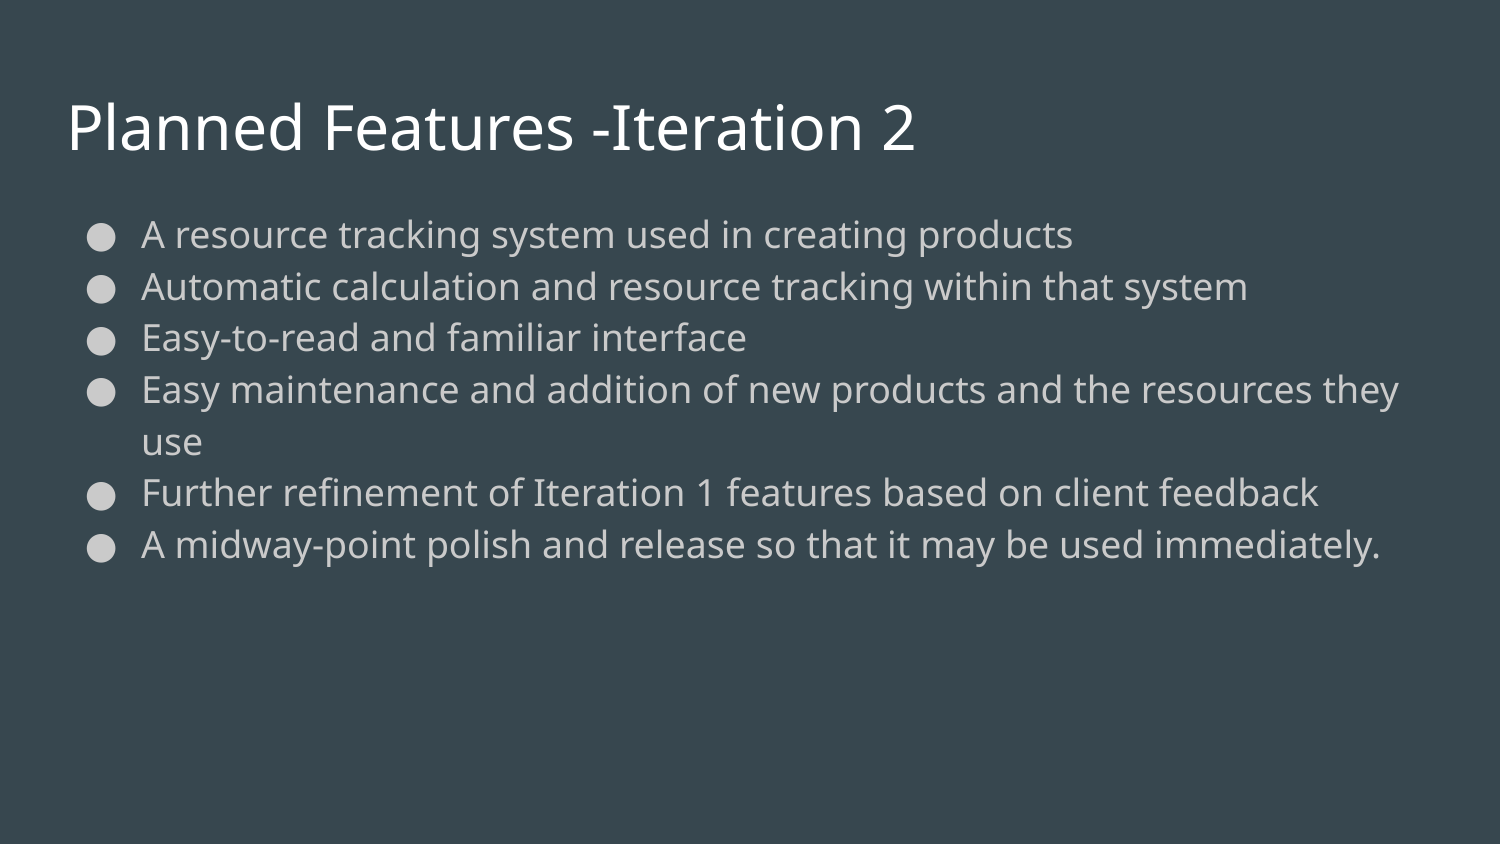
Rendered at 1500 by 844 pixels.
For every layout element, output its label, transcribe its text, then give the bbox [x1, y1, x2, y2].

title Planned Features -Iteration 2 [51, 72, 1449, 167]
list A resource tracking system used in creating products Automatic calculation and resource tracking within that system Easy-to-read and familiar interface Easy maintenance and addition of new products and the resources they use Further refinement of Iteration 1 features based on client feedback A midway-point polish and release so that it may be used immediately. [51, 189, 1449, 750]
